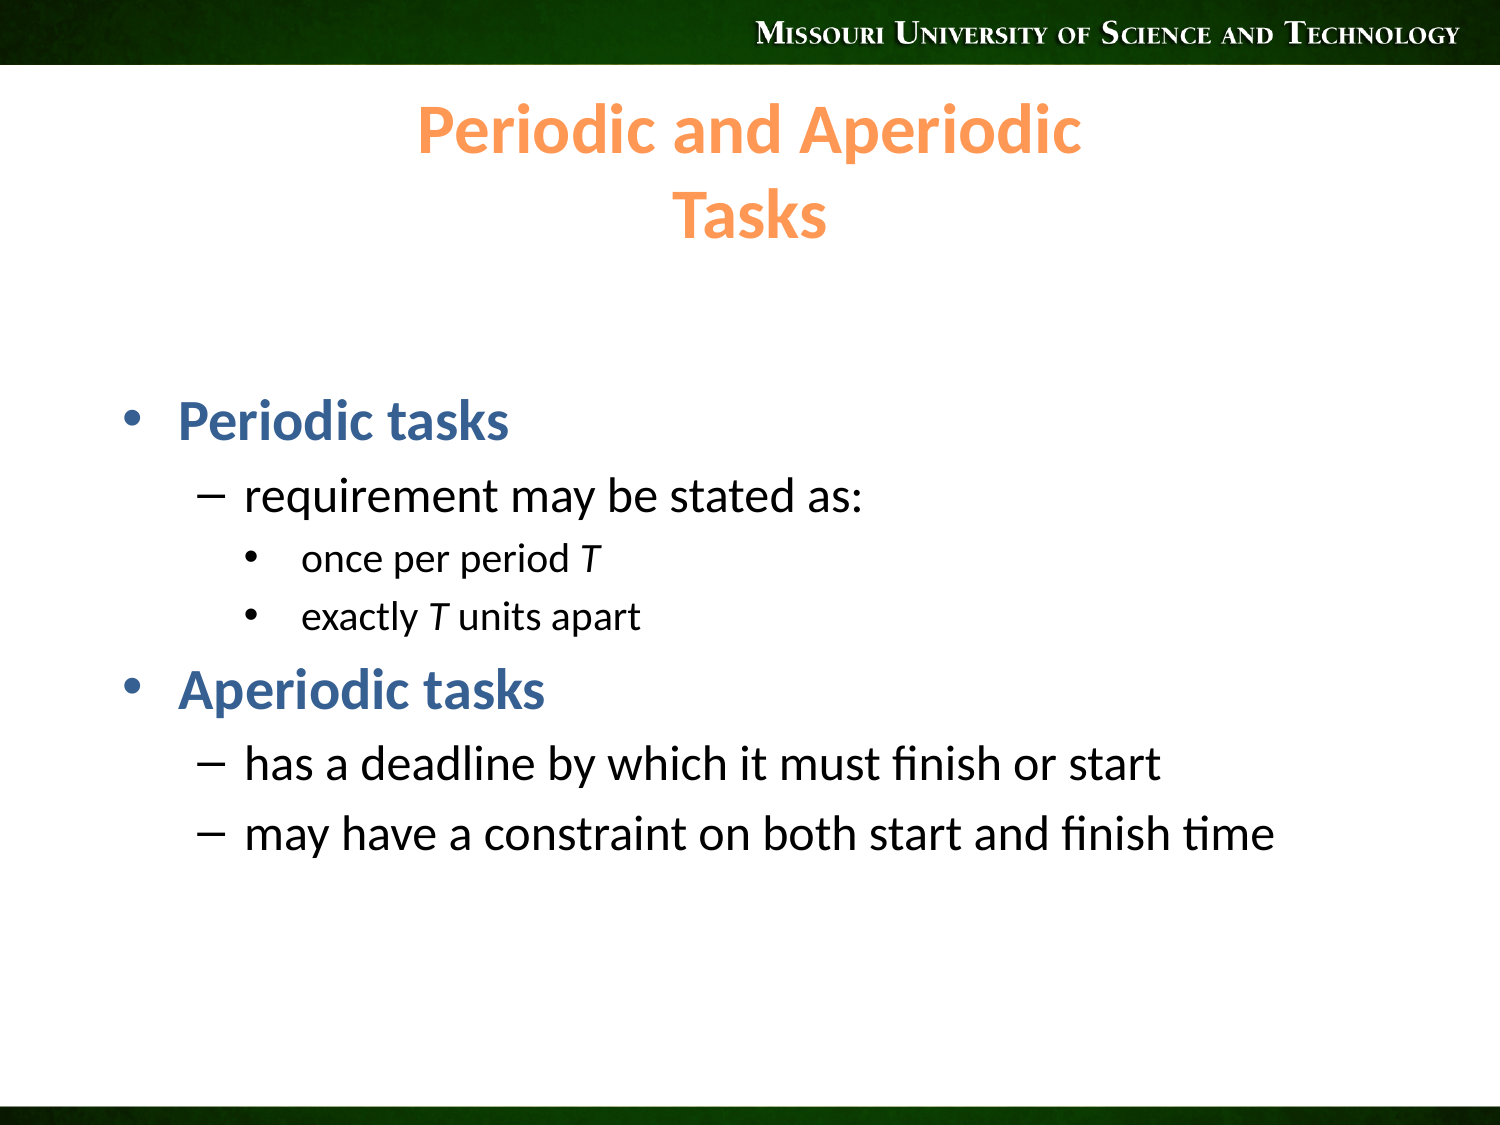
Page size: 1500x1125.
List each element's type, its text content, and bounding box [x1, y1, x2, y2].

picture [0, 0, 1500, 1125]
title Periodic and Aperiodic Tasks [75, 73, 1425, 262]
list Periodic tasks requirement may be stated as: once per period T exactly T units apart Aperiodic tasks has a deadline by which it must finish or start may have a constraint on both start and finish time [107, 375, 1395, 1038]
